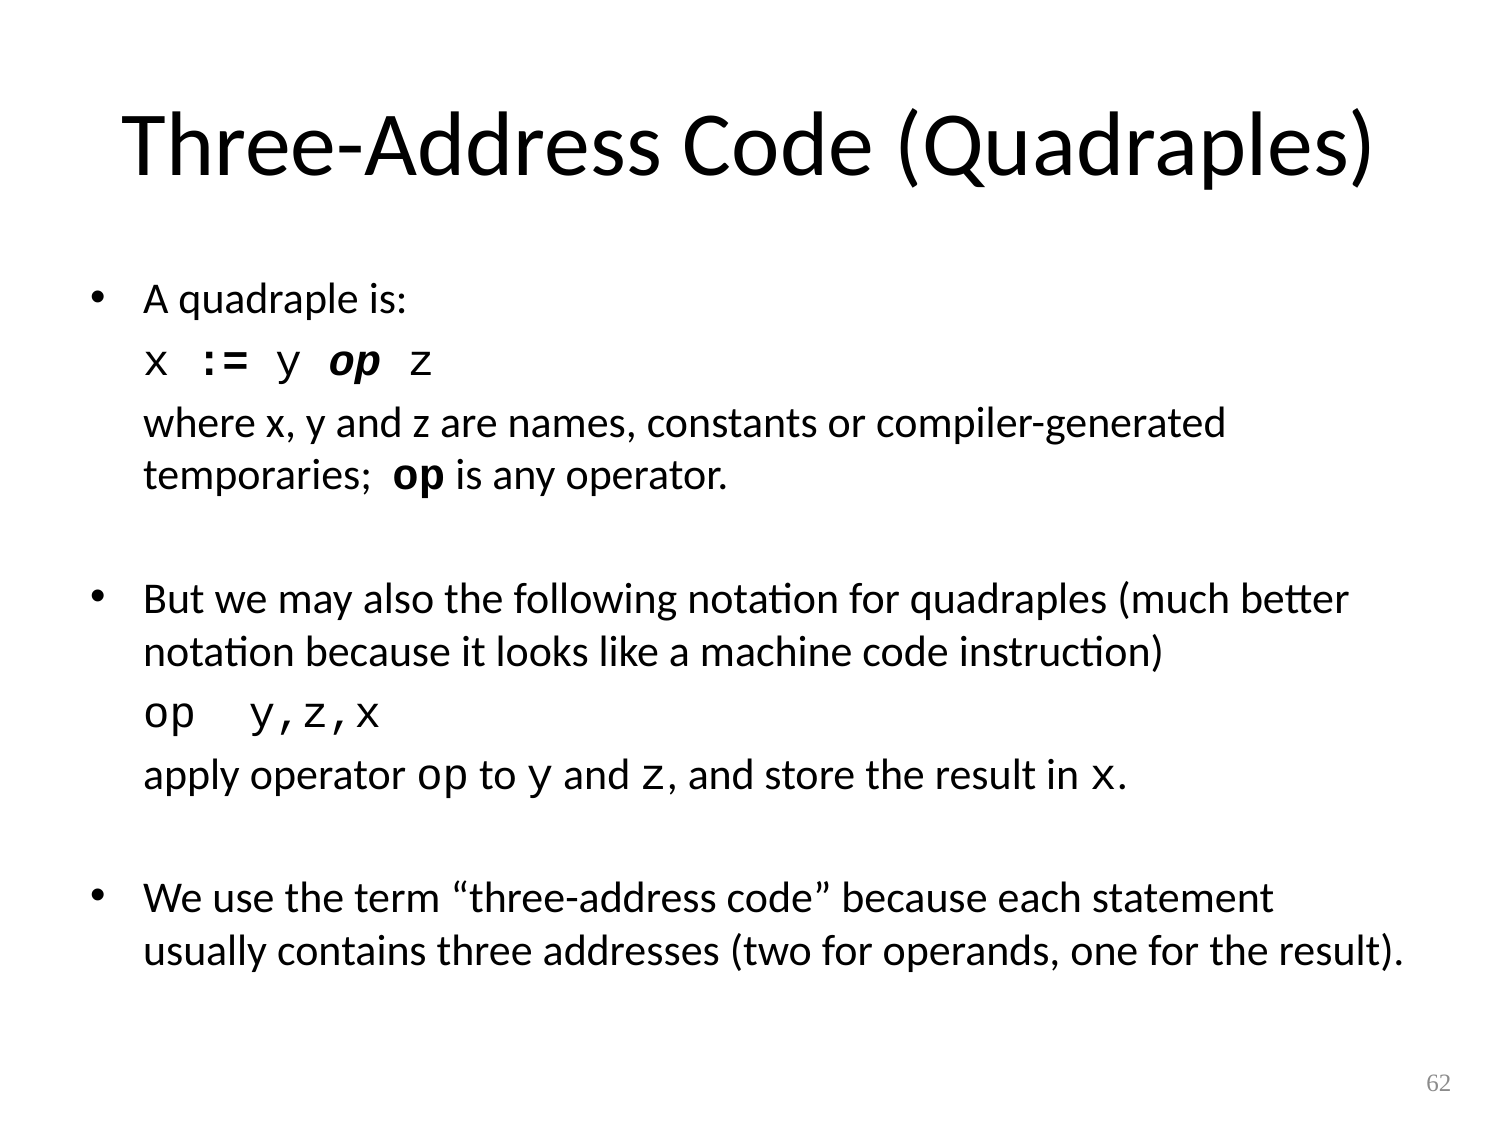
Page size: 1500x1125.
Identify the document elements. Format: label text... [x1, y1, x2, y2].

title Three-Address Code (Quadraples) [75, 45, 1425, 233]
slide_number 62 [1153, 1062, 1467, 1100]
list A quadraple is: x := y op z where x, y and z are names, constants or compiler-generated temporaries; op is any operator. But we may also the following notation for quadraples (much better notation because it looks like a machine code instruction) op y,z,x apply operator op to y and z, and store the result in x. We use the term “three-address code” because each statement usually contains three addresses (two for operands, one for the result). [75, 262, 1425, 1005]
